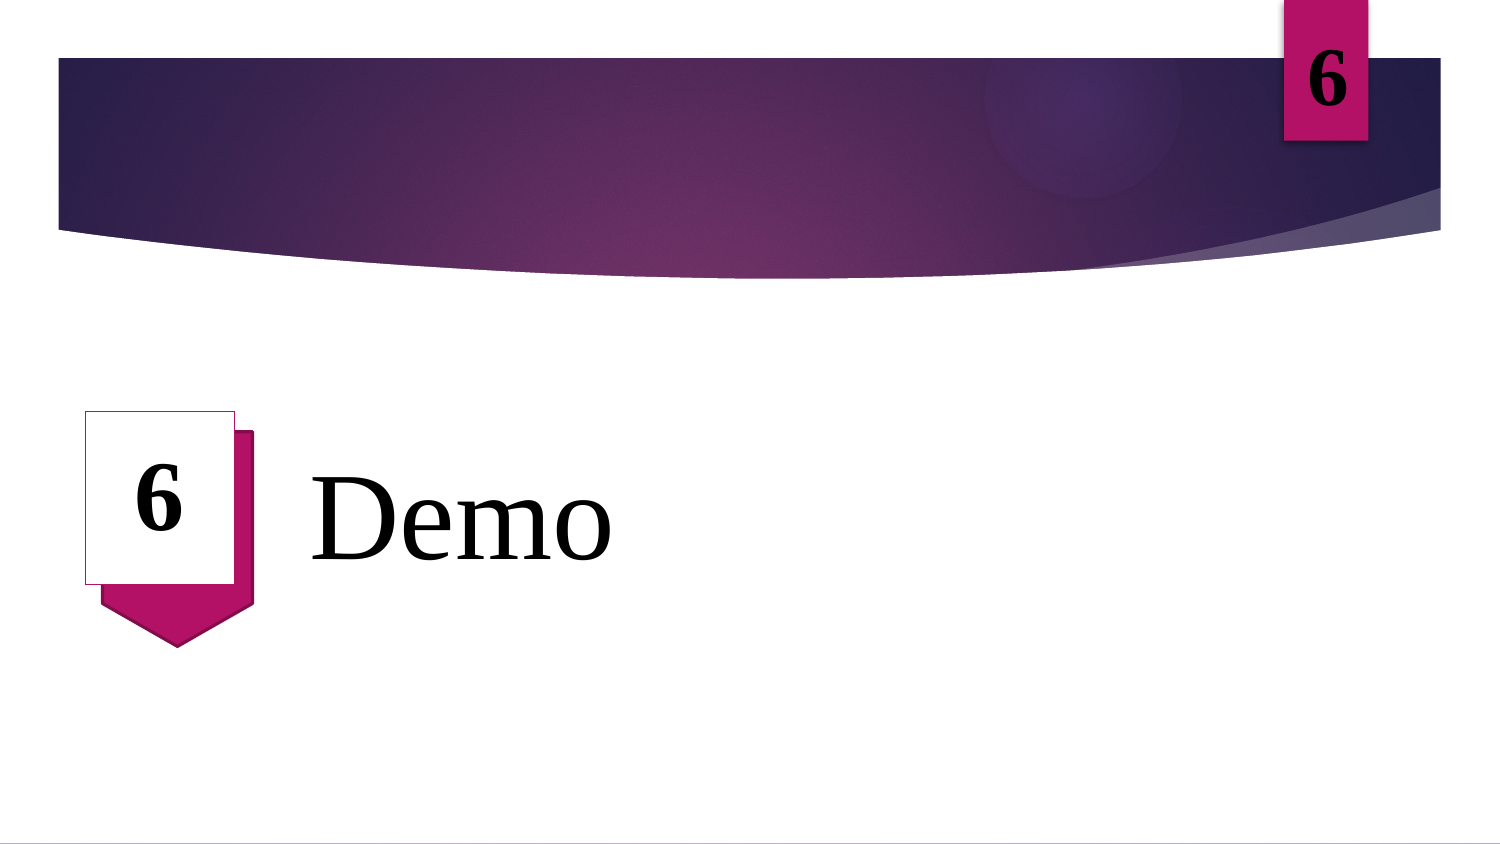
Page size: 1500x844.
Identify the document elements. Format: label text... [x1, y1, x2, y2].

text_box [100, 430, 255, 648]
text_box 6 [1292, 14, 1364, 129]
text_box 6 [85, 411, 235, 585]
title Demo [309, 411, 1476, 585]
